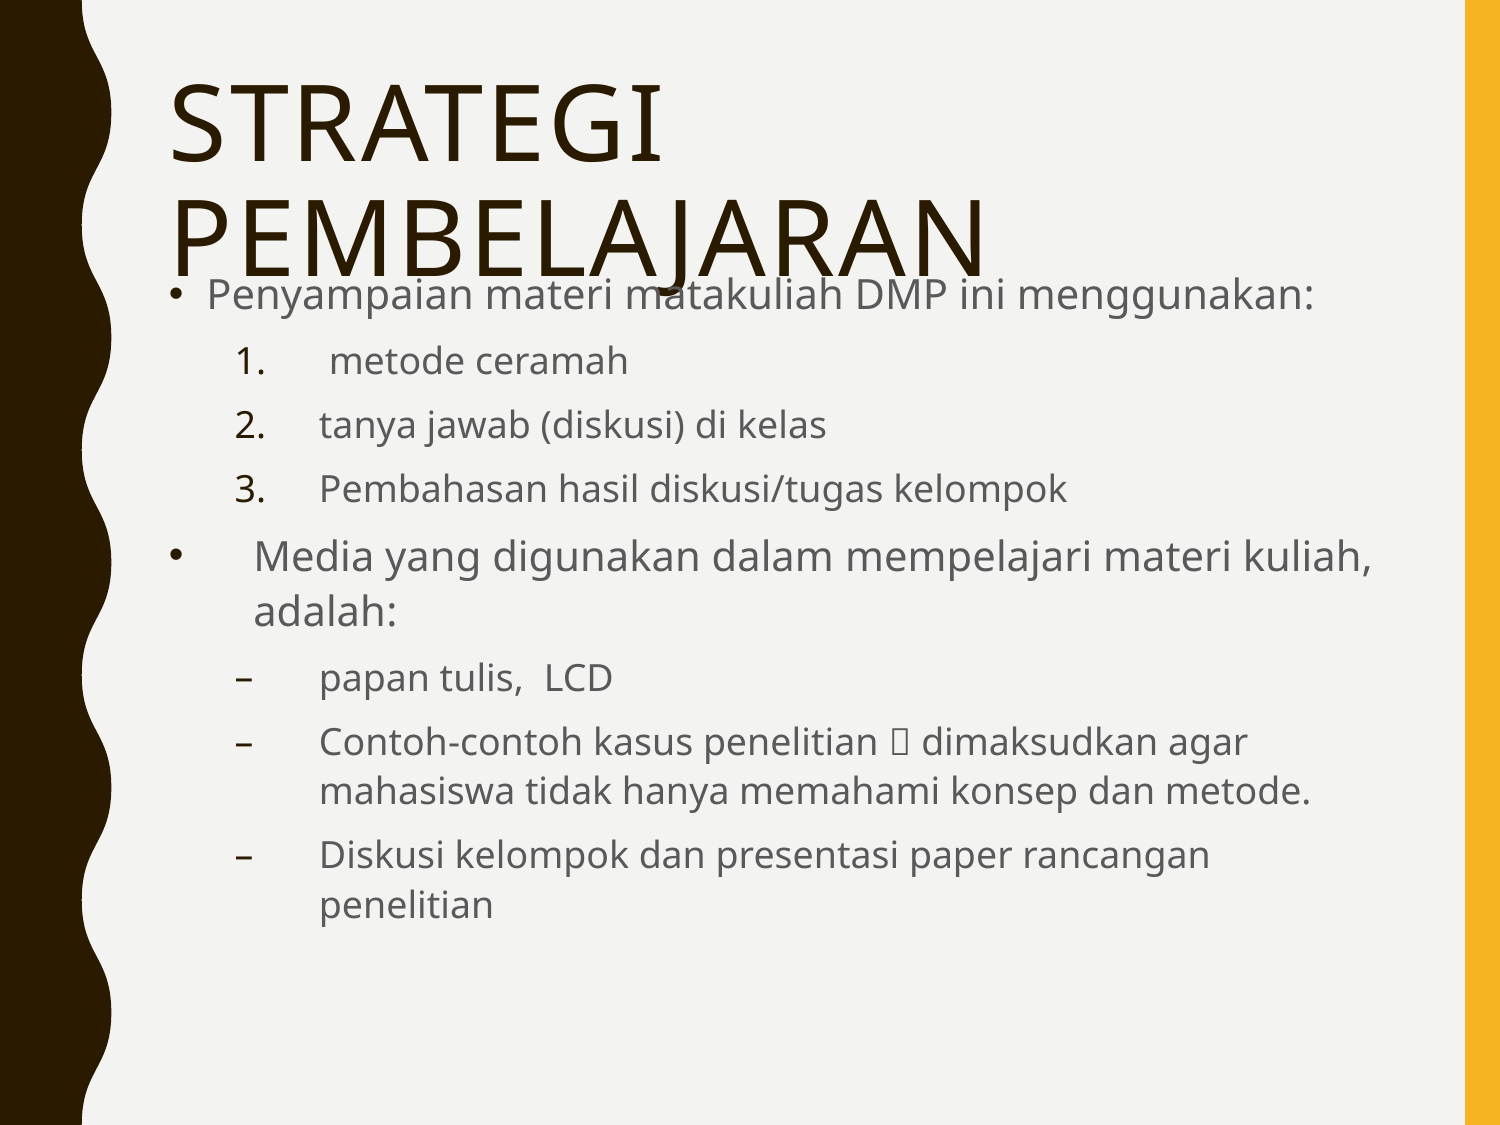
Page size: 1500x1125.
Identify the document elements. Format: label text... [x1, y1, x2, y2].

title Strategi Pembelajaran [154, 62, 1407, 255]
list Penyampaian materi matakuliah DMP ini menggunakan: metode ceramah tanya jawab (diskusi) di kelas Pembahasan hasil diskusi/tugas kelompok Media yang digunakan dalam mempelajari materi kuliah, adalah: papan tulis, LCD Contoh-contoh kasus penelitian  dimaksudkan agar mahasiswa tidak hanya memahami konsep dan metode. Diskusi kelompok dan presentasi paper rancangan penelitian [154, 255, 1407, 965]
